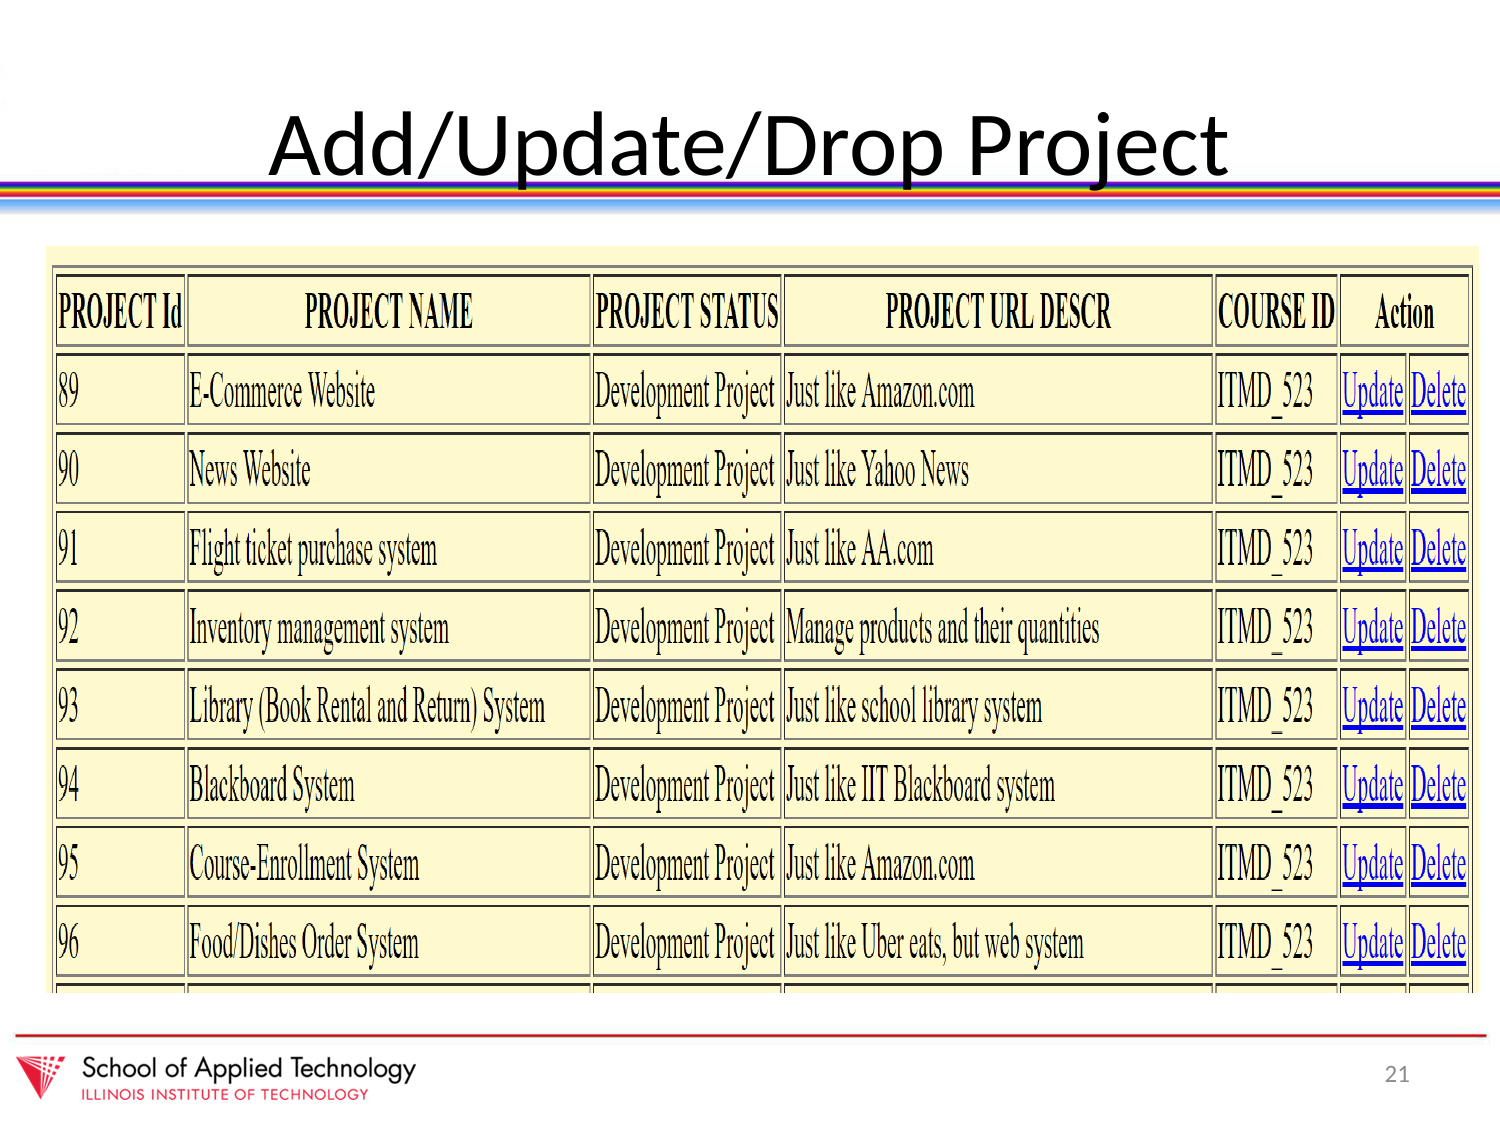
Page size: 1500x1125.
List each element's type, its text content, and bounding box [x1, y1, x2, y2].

slide_number 21 [1074, 1042, 1425, 1103]
picture [0, 0, 1500, 1125]
title Add/Update/Drop Project [75, 45, 1425, 233]
